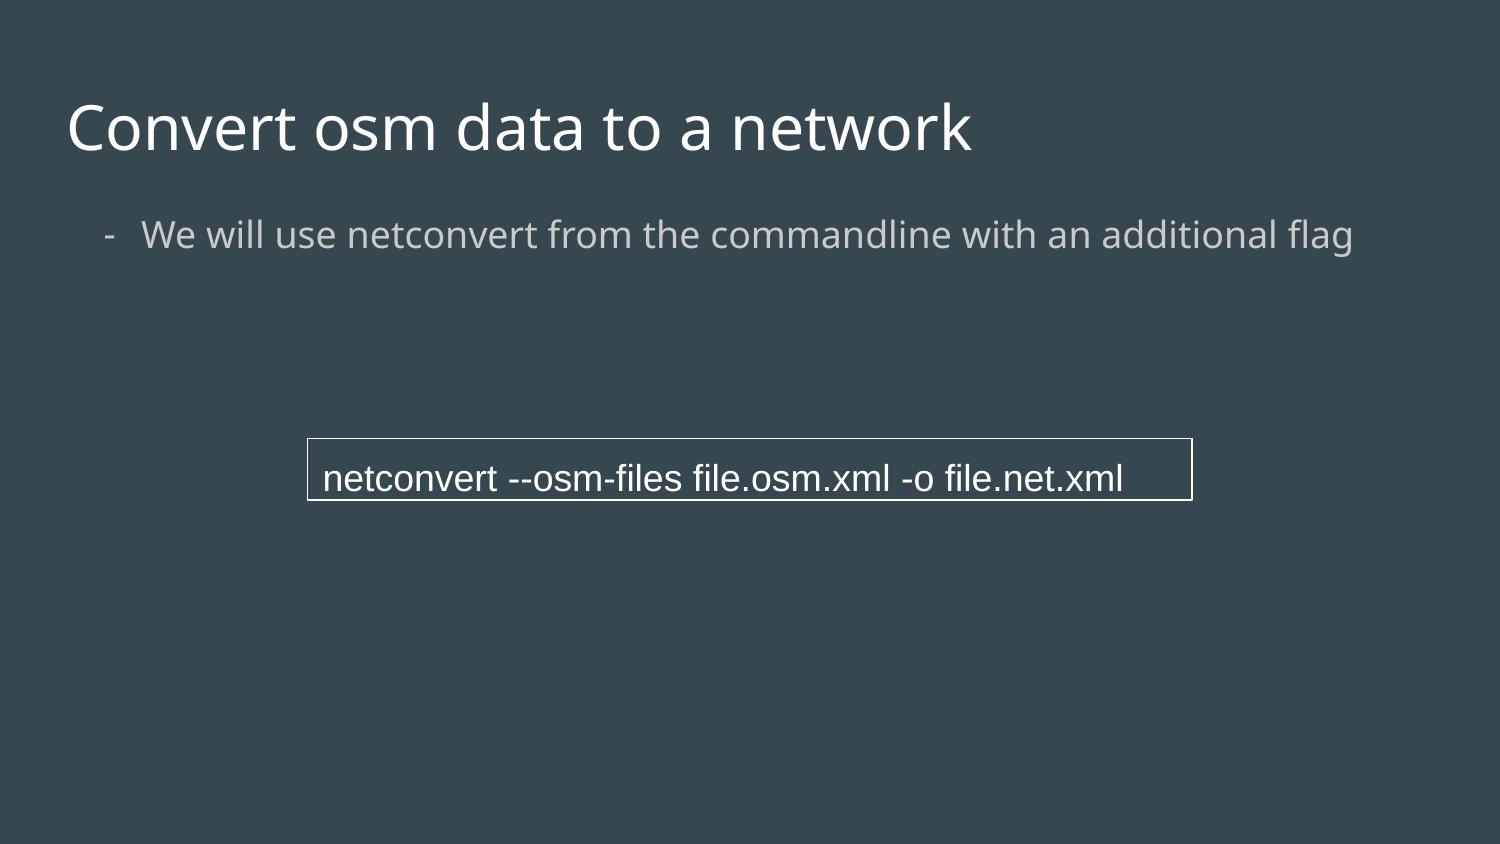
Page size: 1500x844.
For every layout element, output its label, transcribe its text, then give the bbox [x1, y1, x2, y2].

list We will use netconvert from the commandline with an additional flag [51, 189, 1449, 750]
text_box netconvert --osm-files file.osm.xml -o file.net.xml [307, 438, 1193, 500]
title Convert osm data to a network [51, 72, 1449, 167]
